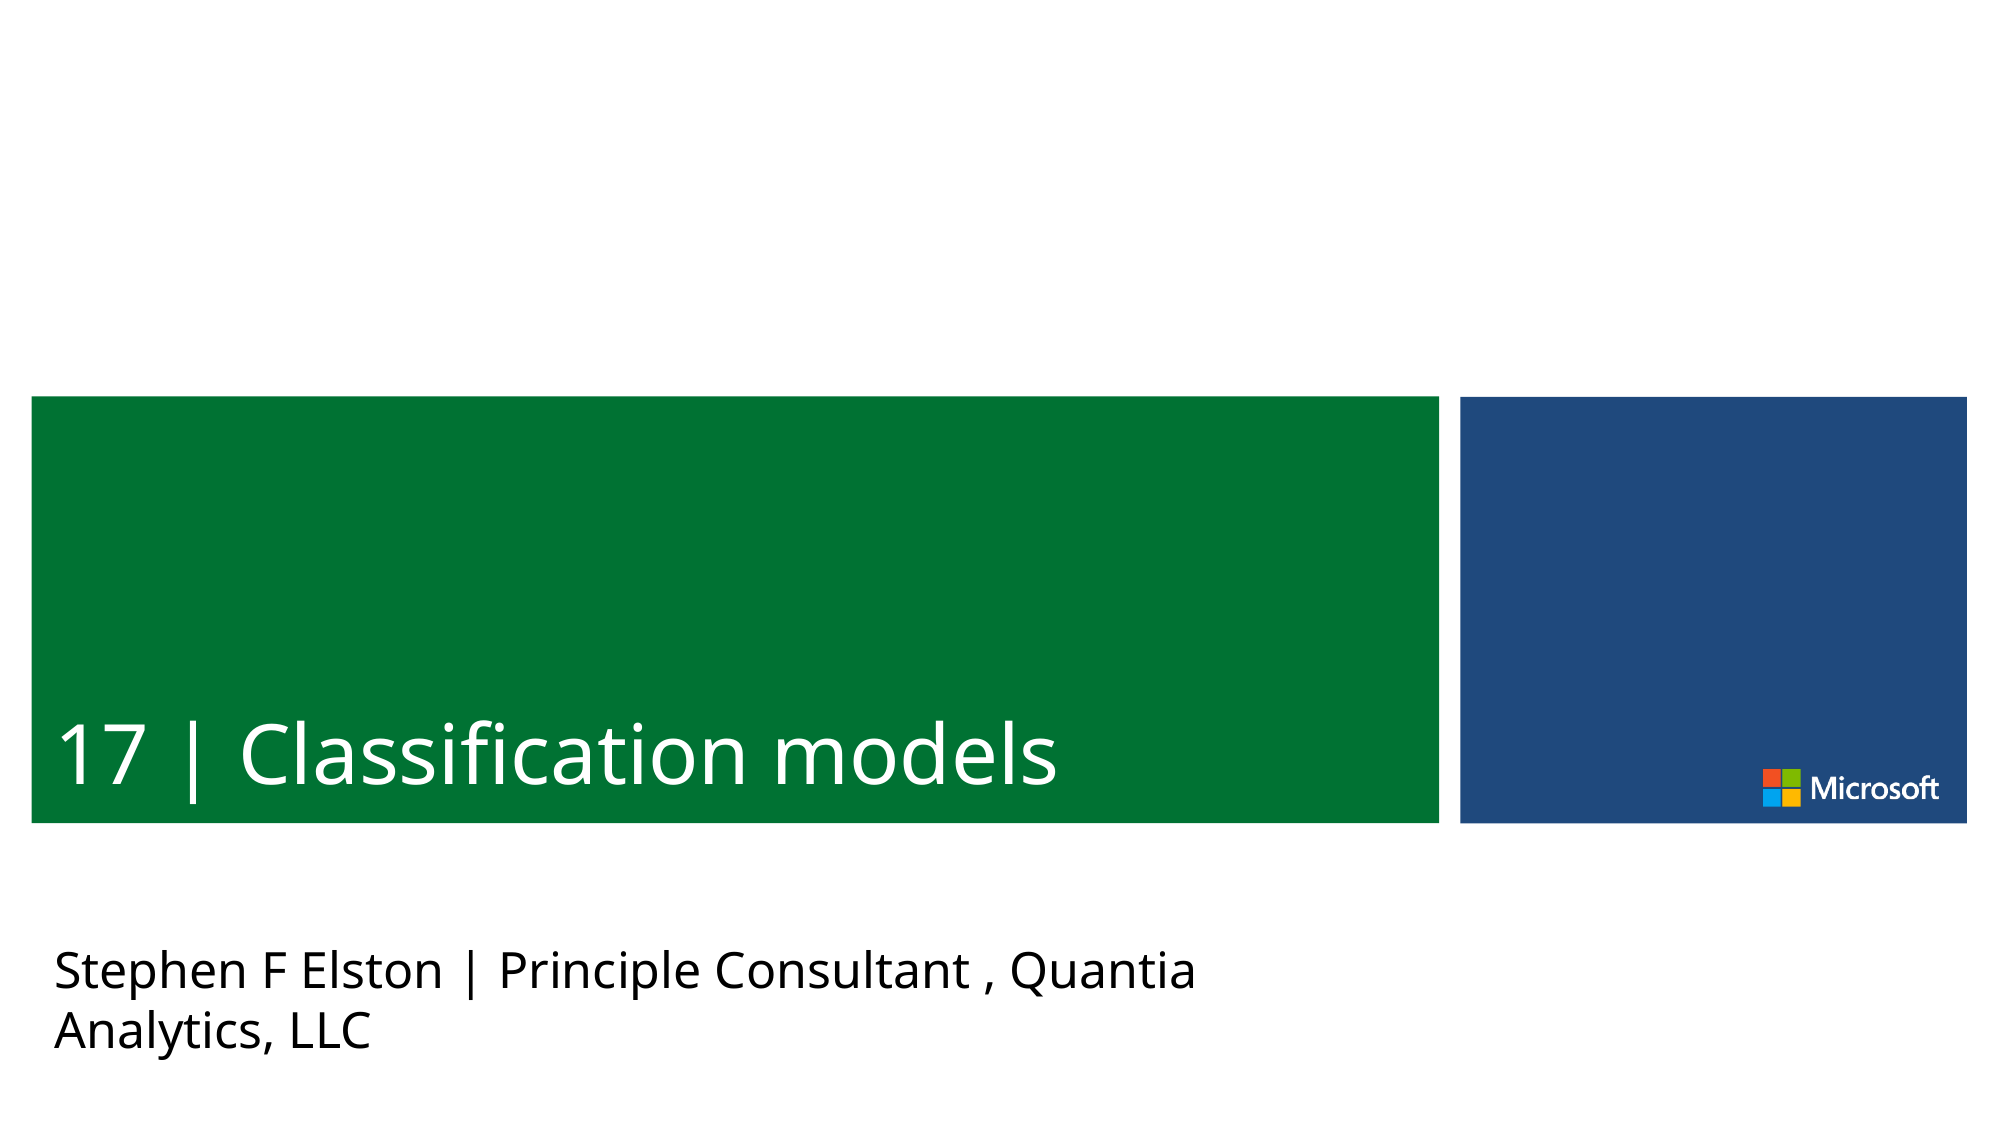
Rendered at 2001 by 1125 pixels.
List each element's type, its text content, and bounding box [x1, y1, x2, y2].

title 17 | Classification models [31, 396, 1440, 824]
picture [1760, 759, 1947, 815]
subtitle Stephen F Elston | Principle Consultant , Quantia Analytics, LLC [31, 841, 1440, 1082]
